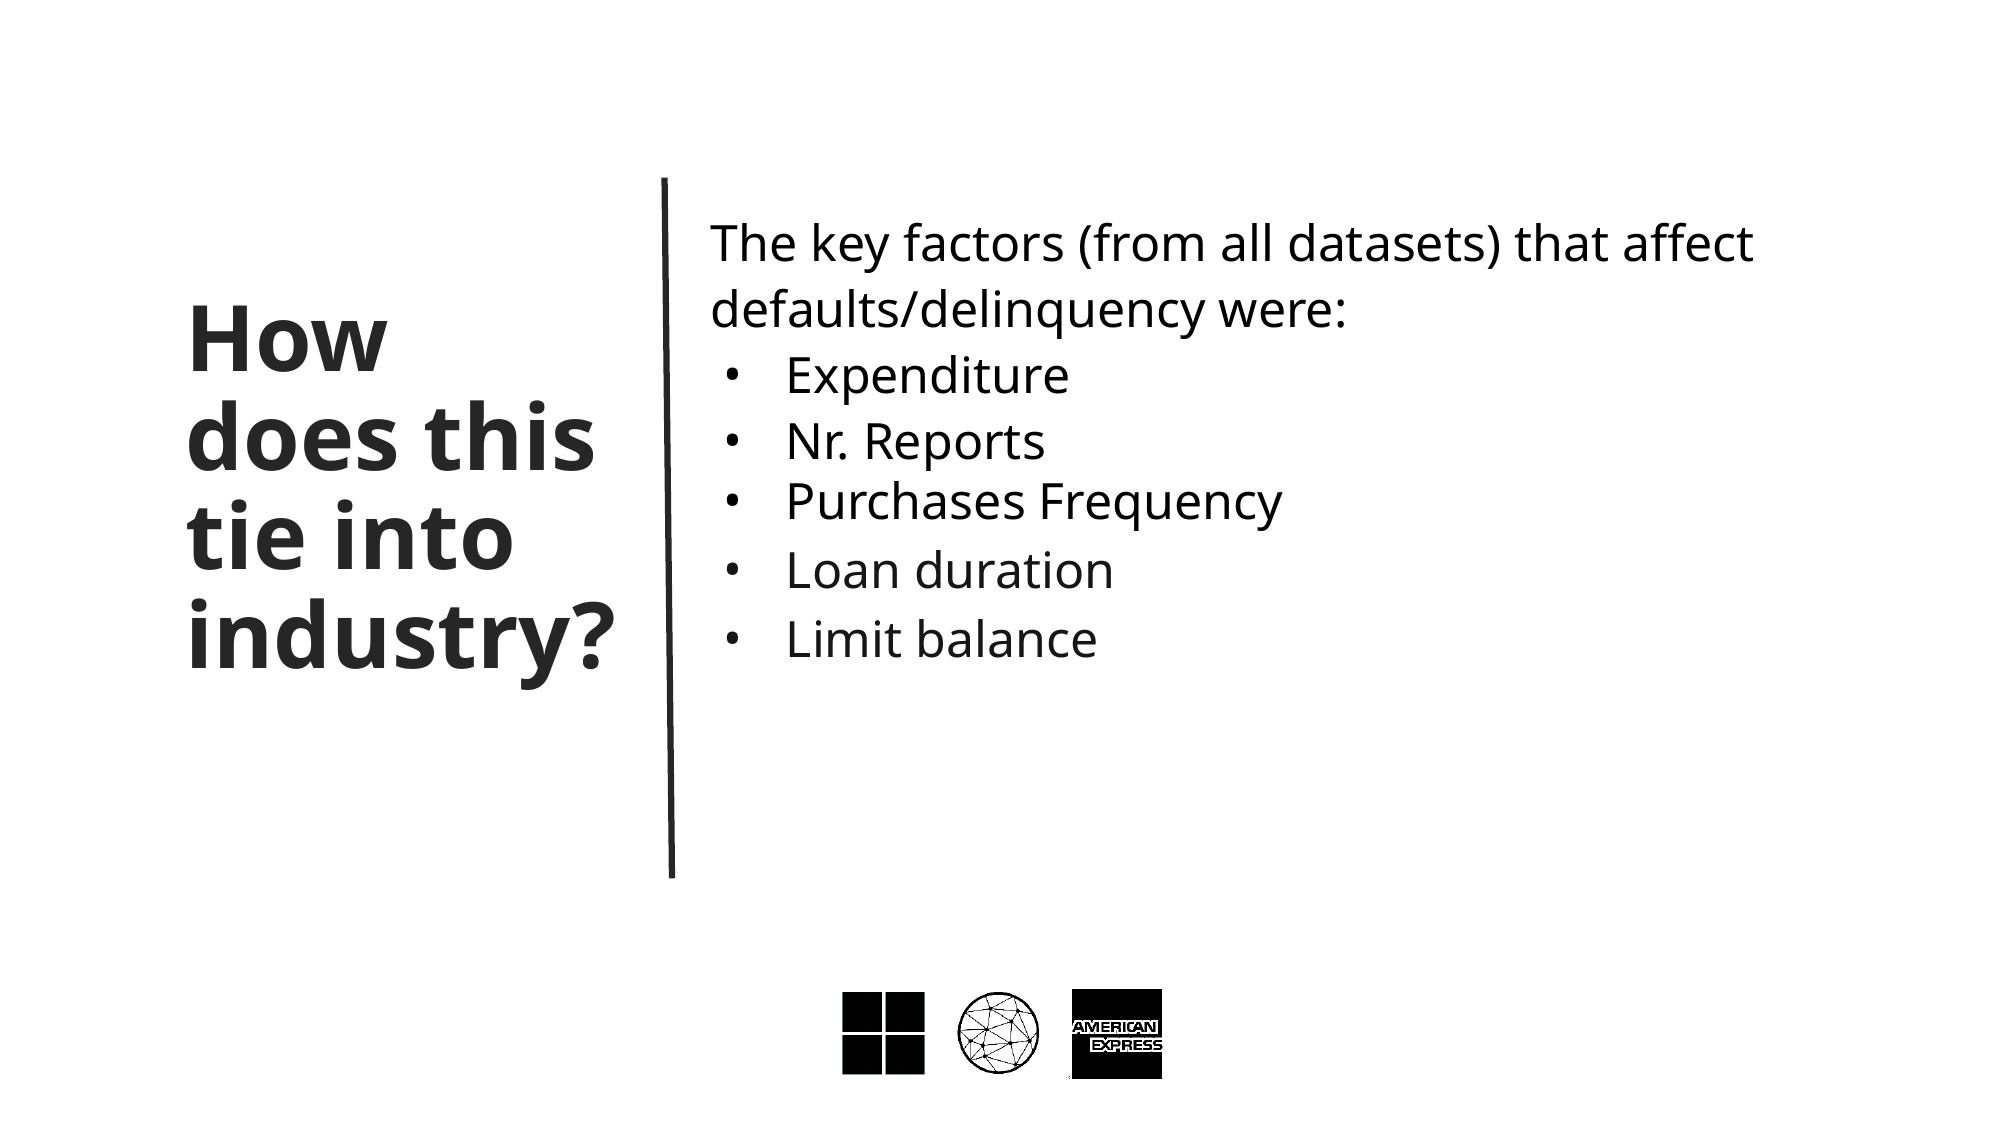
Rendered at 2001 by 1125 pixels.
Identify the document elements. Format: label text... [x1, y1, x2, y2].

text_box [664, 177, 673, 879]
title How does this tie into industry? [170, 178, 638, 802]
list The key factors (from all datasets) that affect defaults/delinquency were: Expenditure Nr. Reports Purchases Frequency Loan duration Limit balance [695, 197, 1890, 955]
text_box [837, 943, 1170, 1104]
